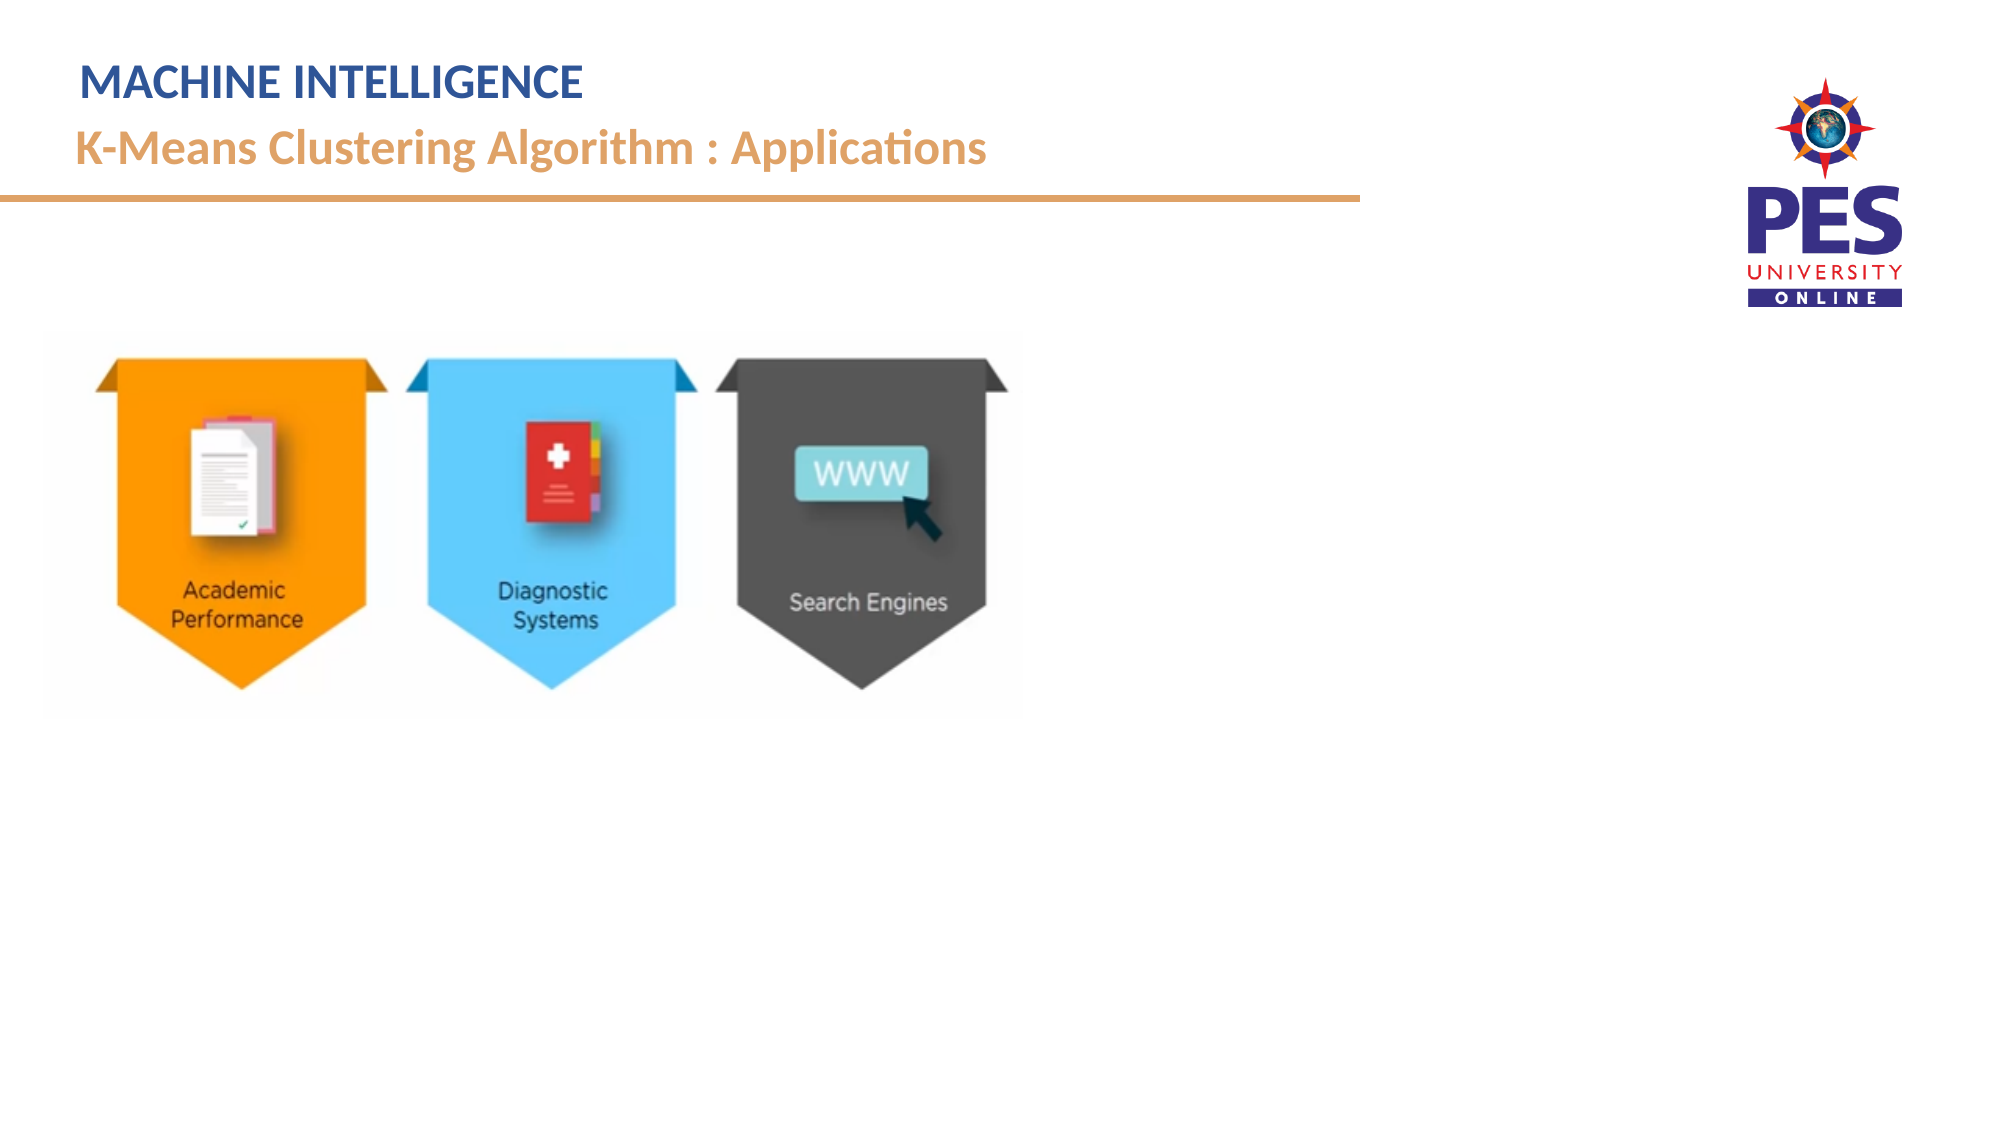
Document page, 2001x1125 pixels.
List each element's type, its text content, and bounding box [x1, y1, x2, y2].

text_box K-Means Clustering Algorithm : Applications [60, 106, 1374, 182]
picture [43, 331, 1023, 719]
text_box MACHINE INTELLIGENCE [64, 41, 1295, 117]
picture [1748, 76, 1902, 307]
